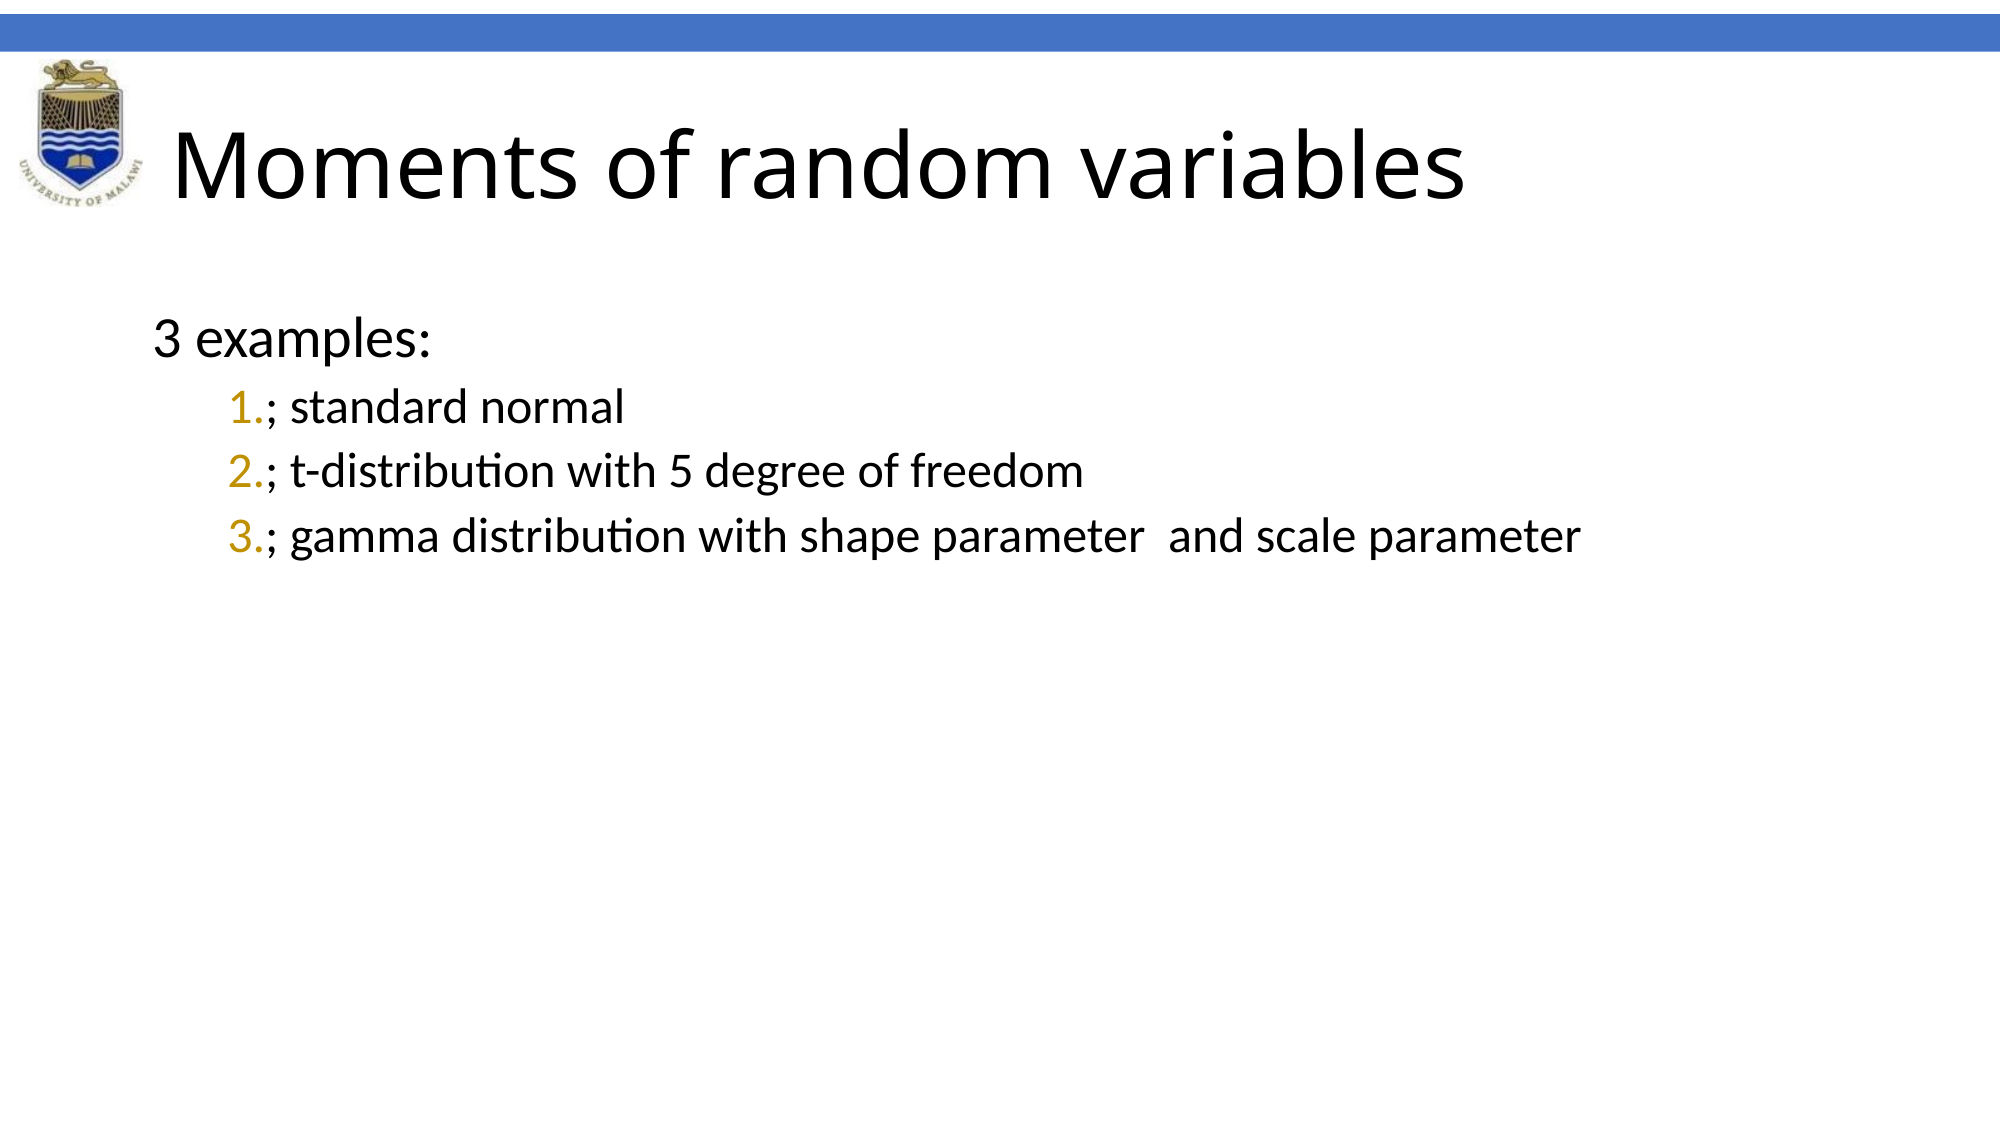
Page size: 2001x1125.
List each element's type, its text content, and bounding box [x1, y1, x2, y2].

title Moments of random variables [155, 59, 1851, 278]
picture [19, 59, 143, 207]
